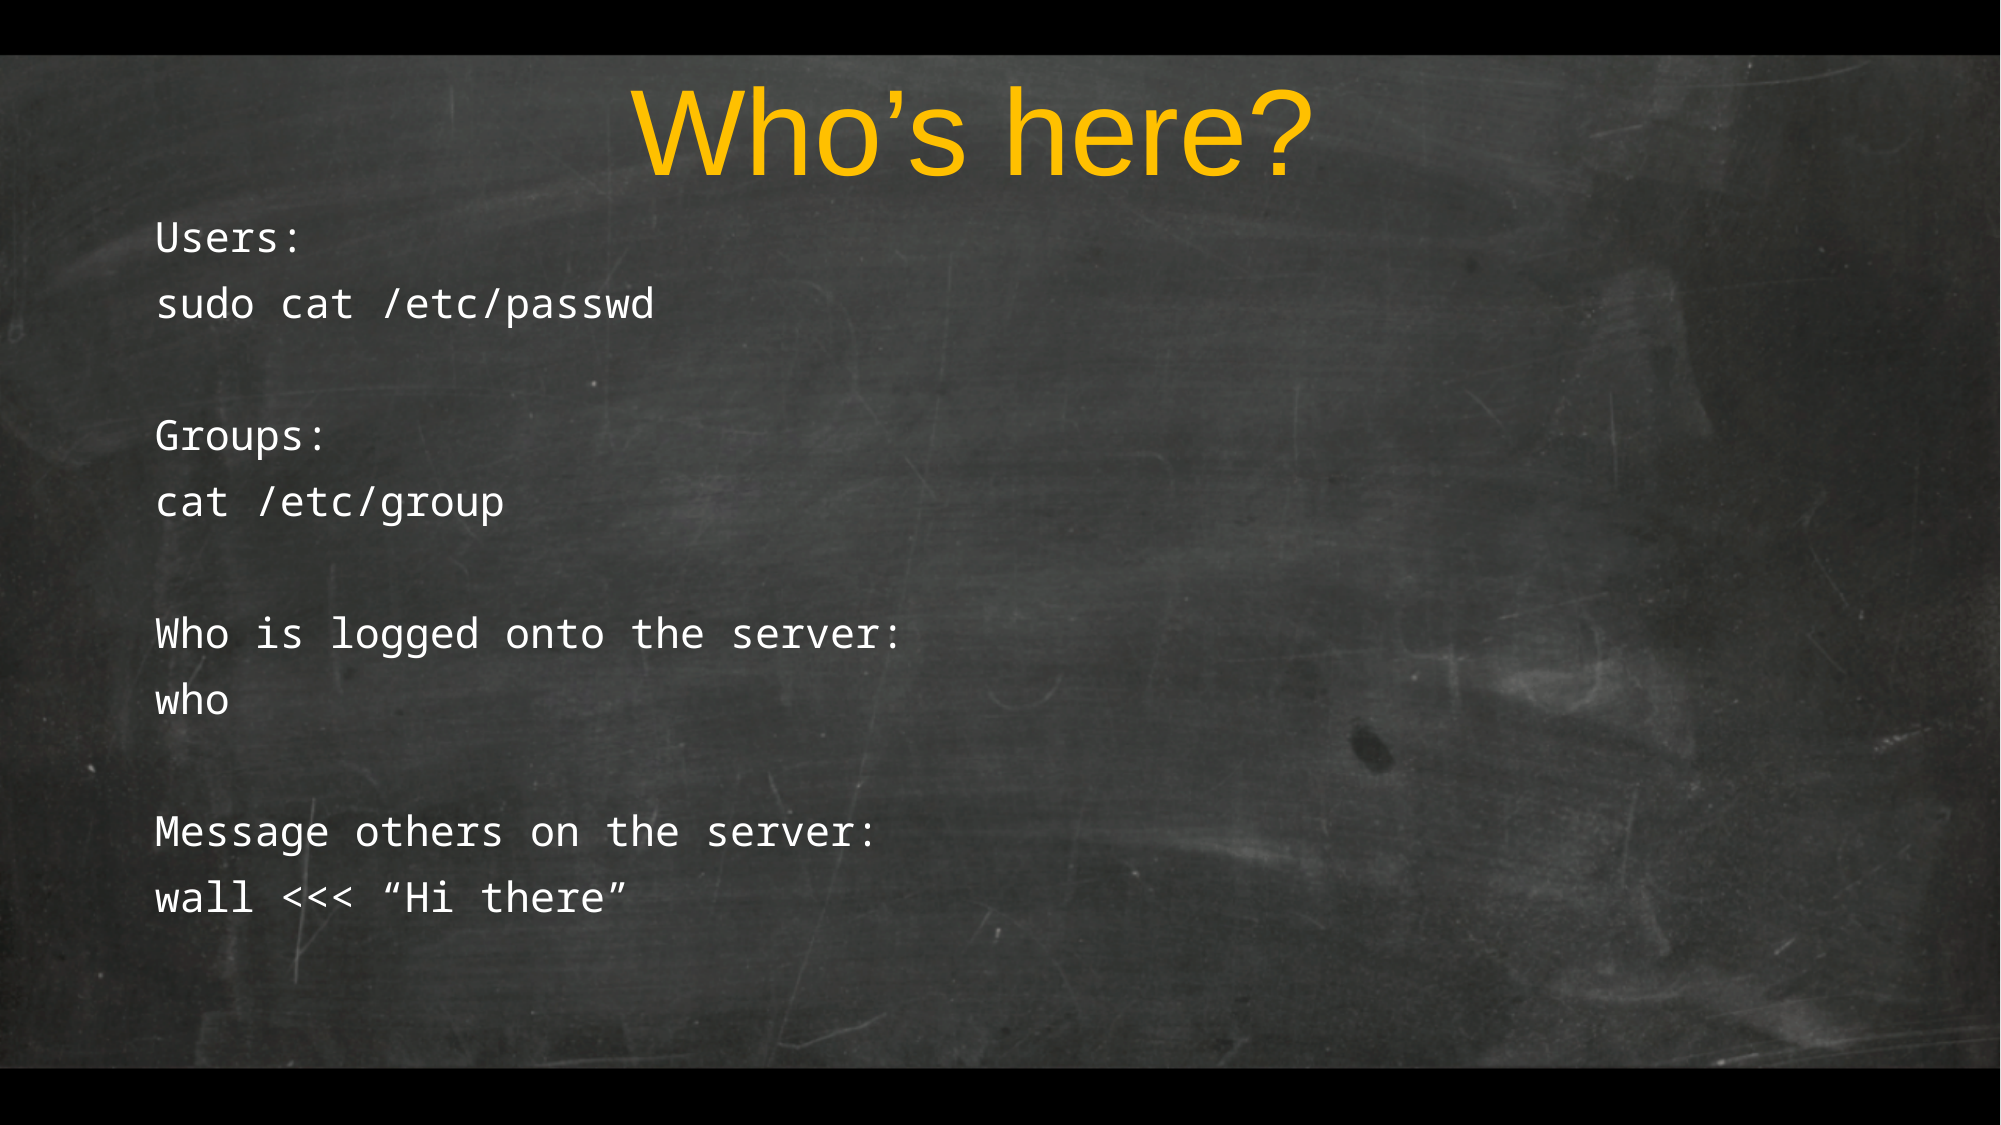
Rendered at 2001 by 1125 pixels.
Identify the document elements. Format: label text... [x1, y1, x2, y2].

title Who’s here? [536, 61, 1411, 209]
subtitle Users: sudo cat /etc/passwd Groups: cat /etc/group Who is logged onto the server: who Message others on the server: wall <<< “Hi there” [139, 209, 1807, 1083]
picture [0, 0, 2001, 1125]
